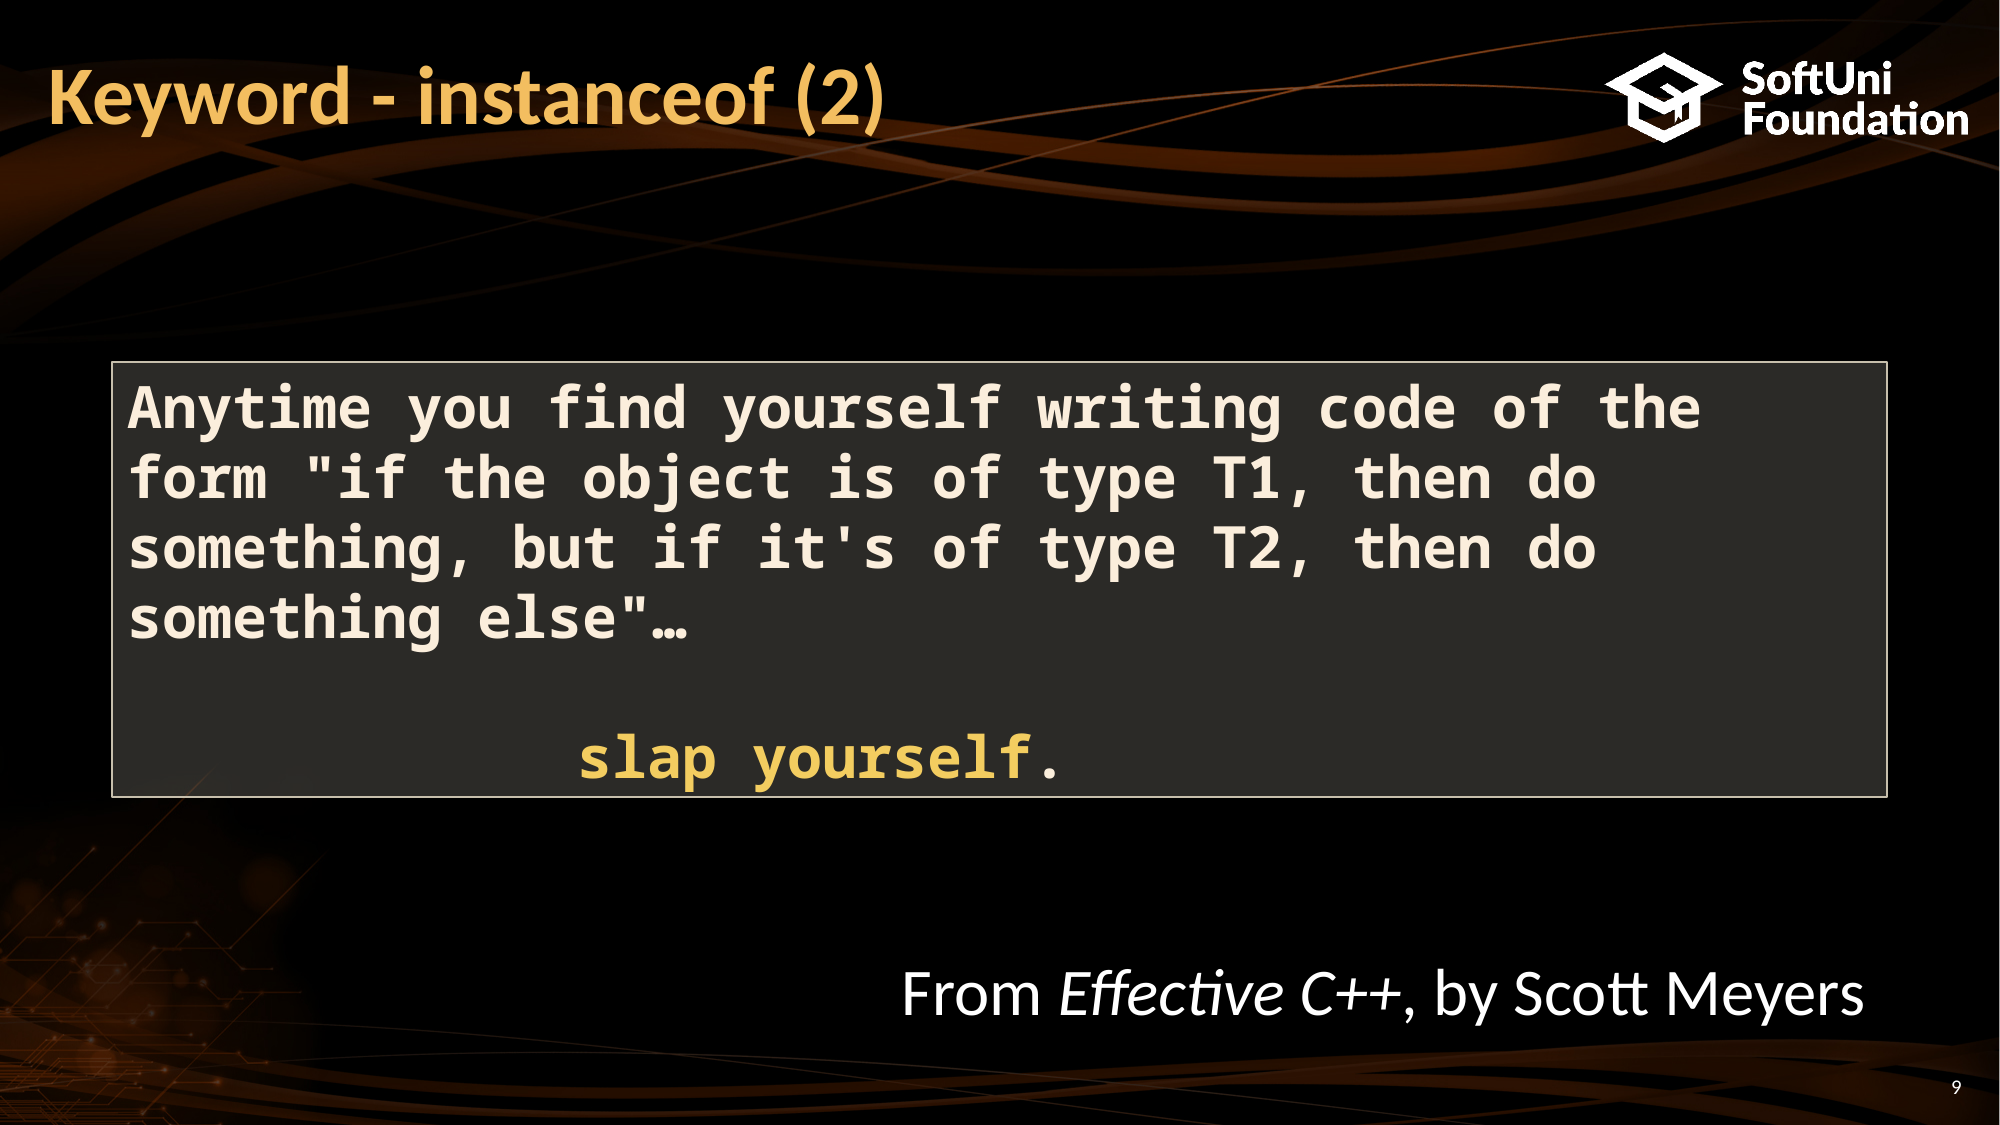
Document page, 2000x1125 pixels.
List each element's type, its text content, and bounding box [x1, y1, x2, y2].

text_box Anytime you find yourself writing code of the form "if the object is of type T1, then do something, but if it's of type T2, then do something else"… slap yourself. [112, 362, 1888, 798]
picture [0, 0, 2000, 1125]
title Keyword - instanceof (2) [30, 6, 1602, 189]
slide_number 9 [1897, 1070, 1968, 1103]
text_box From Effective C++, by Scott Meyers [886, 941, 1881, 1037]
